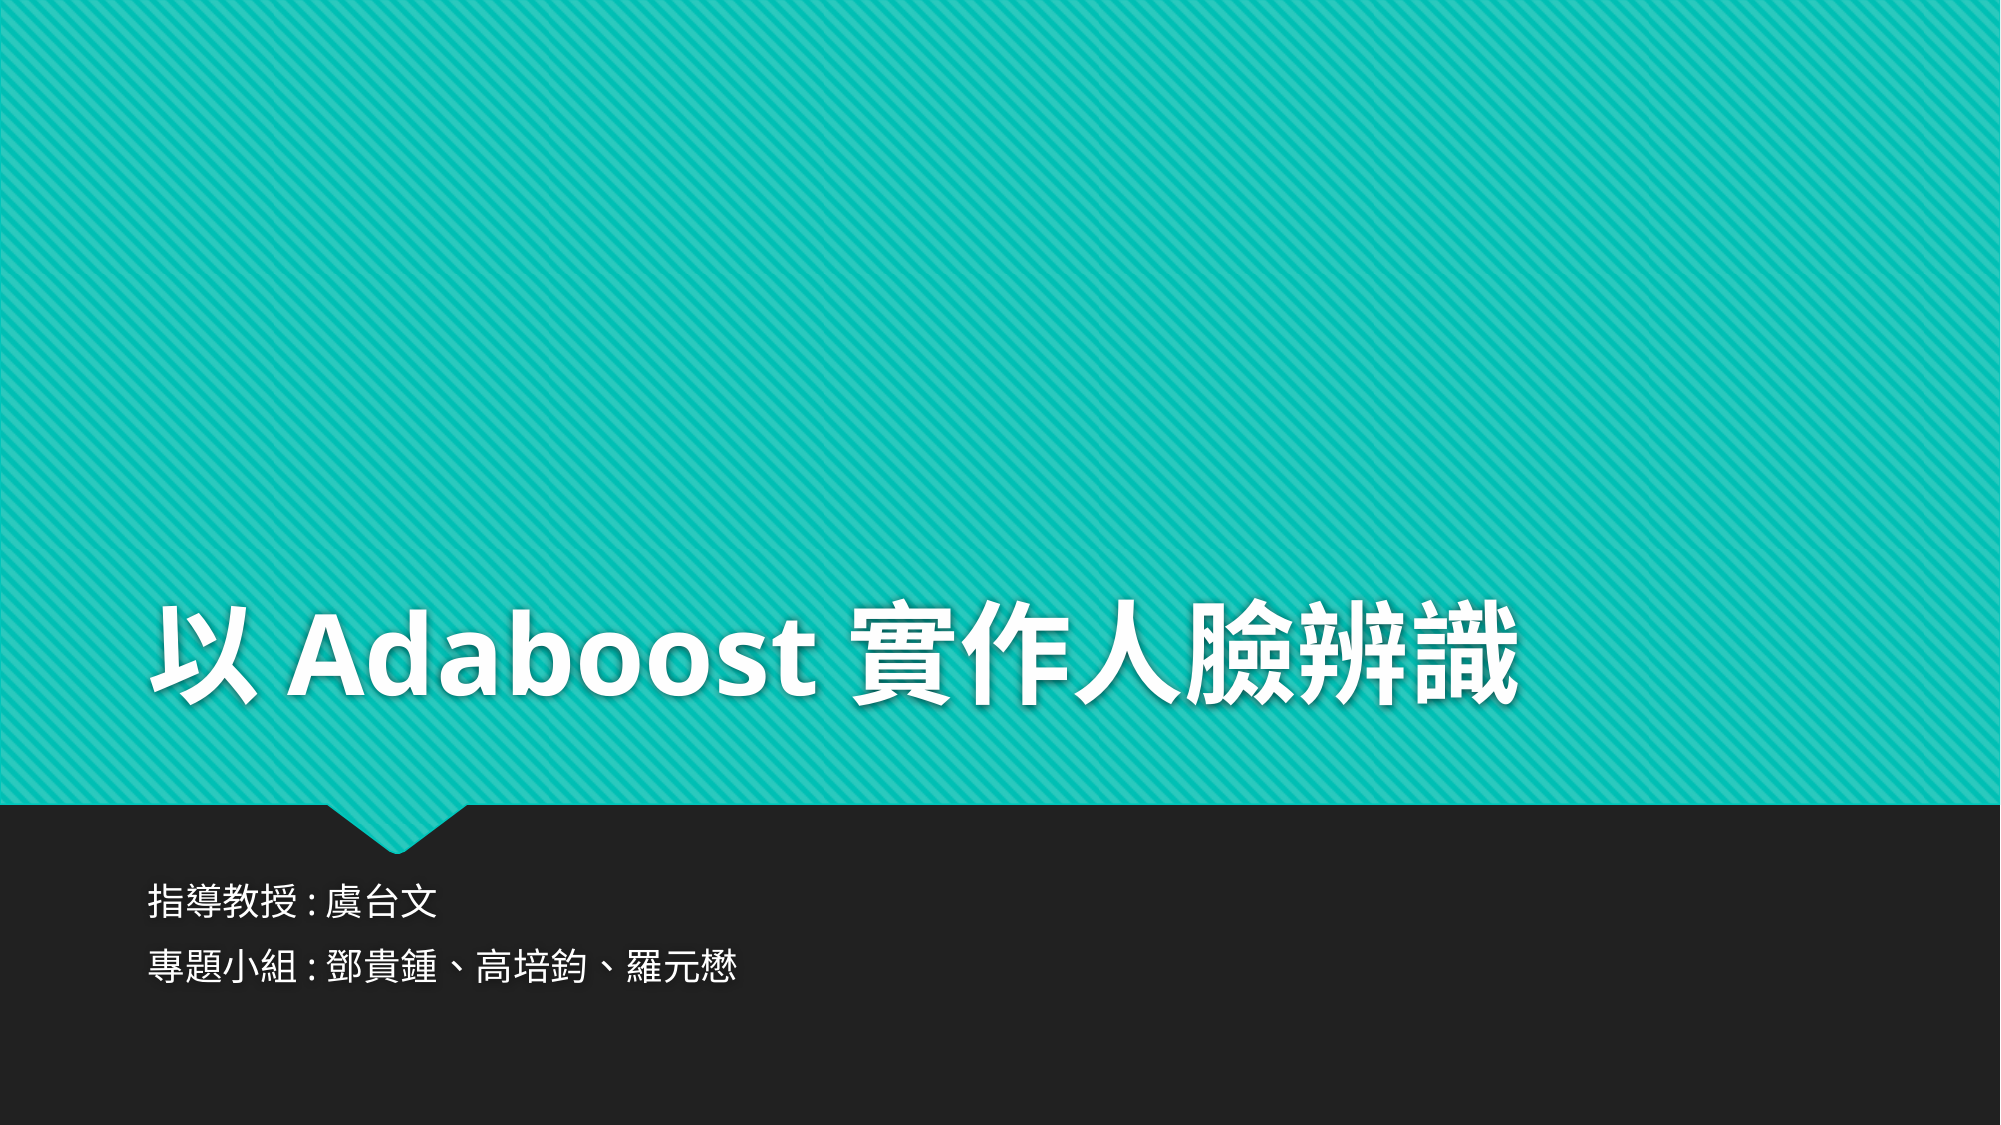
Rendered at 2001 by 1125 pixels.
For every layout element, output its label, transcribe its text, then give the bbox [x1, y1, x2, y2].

title 以Adaboost實作人臉辨識 [132, 237, 1868, 726]
subtitle 指導教授:虞台文 專題小組:鄧貴鍾、高培鈞、羅元懋 [132, 870, 1868, 1057]
